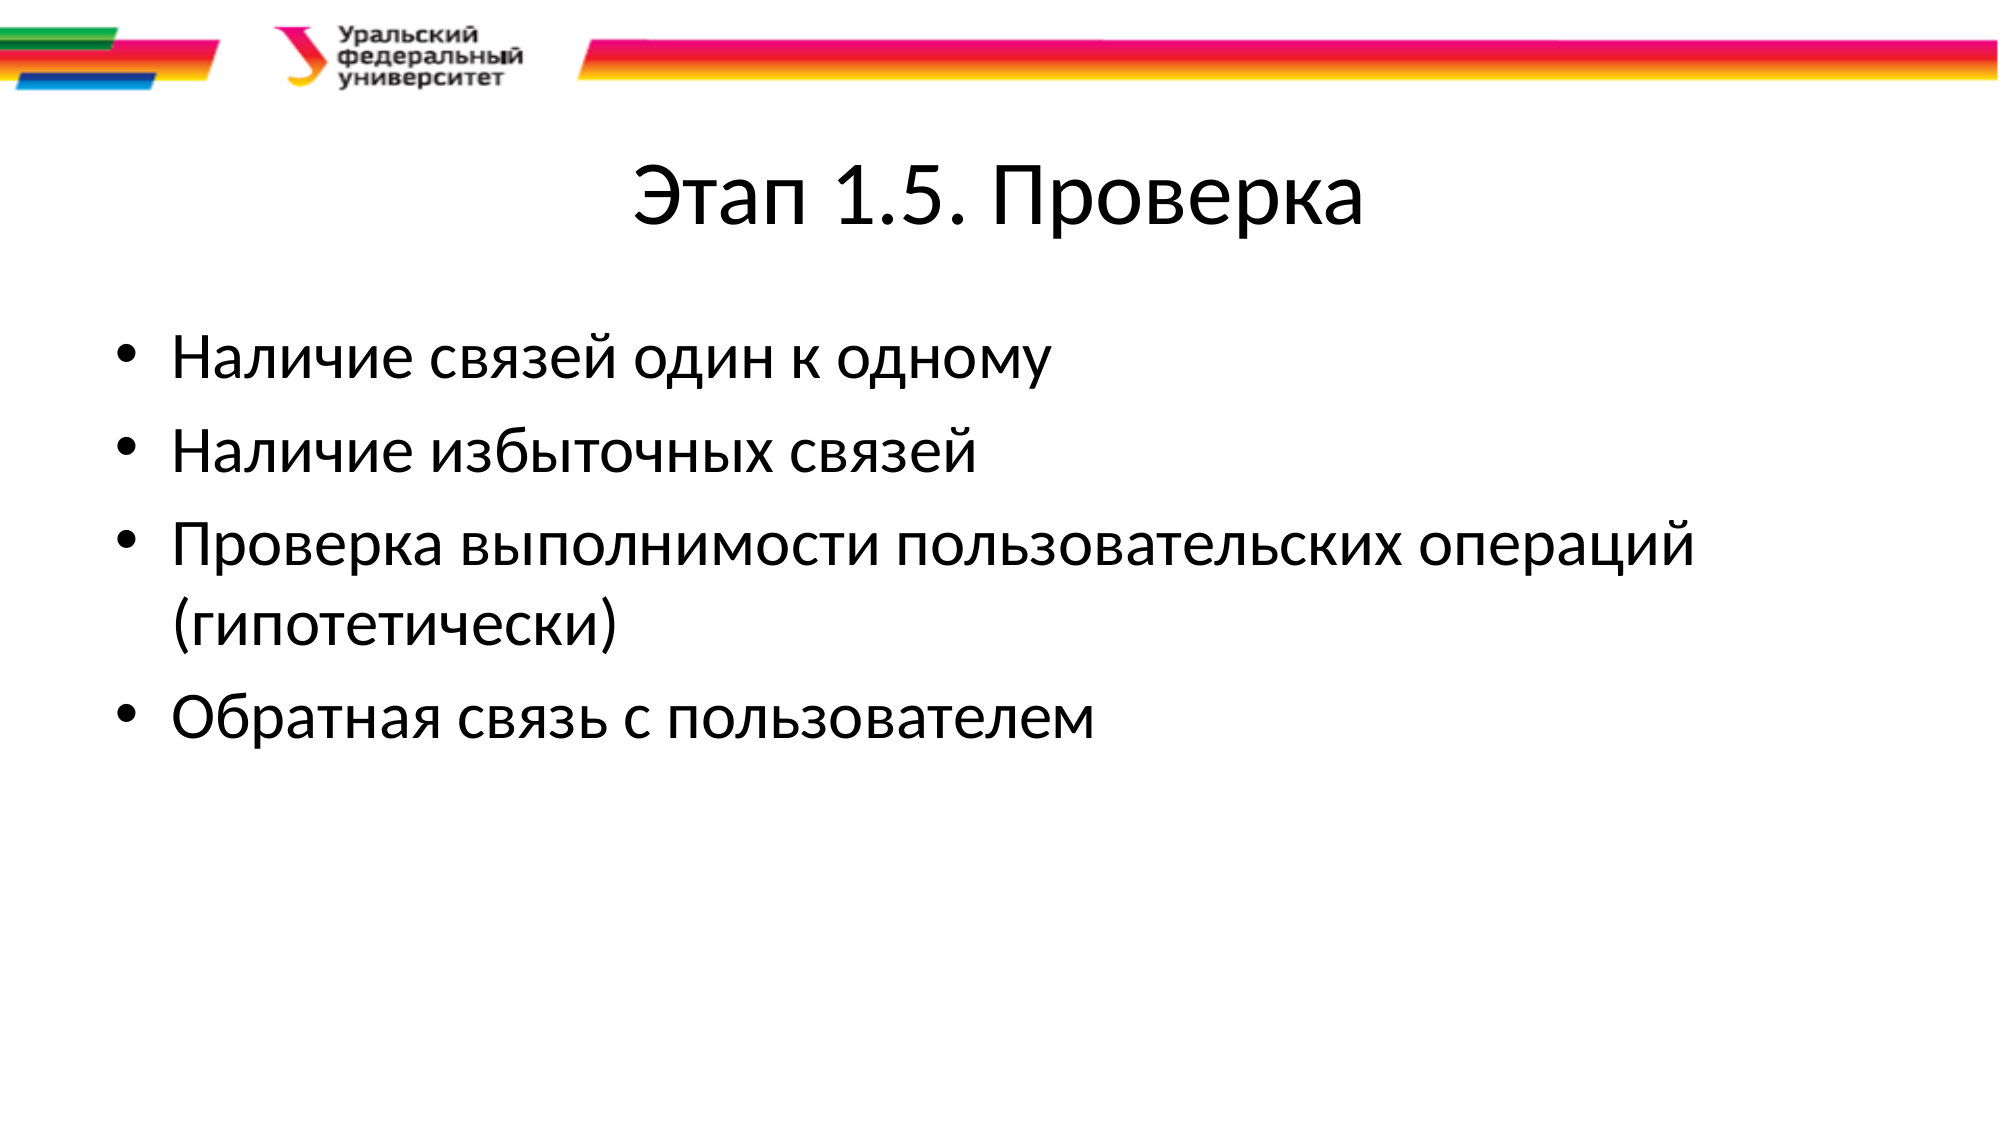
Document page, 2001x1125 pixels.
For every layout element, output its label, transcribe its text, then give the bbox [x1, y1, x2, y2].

title Этап 1.5. Проверка [99, 93, 1900, 282]
picture [0, 0, 2000, 105]
list Наличие связей один к одному Наличие избыточных связей Проверка выполнимости пользовательских операций (гипотетически) Обратная связь с пользователем [99, 304, 1900, 1032]
